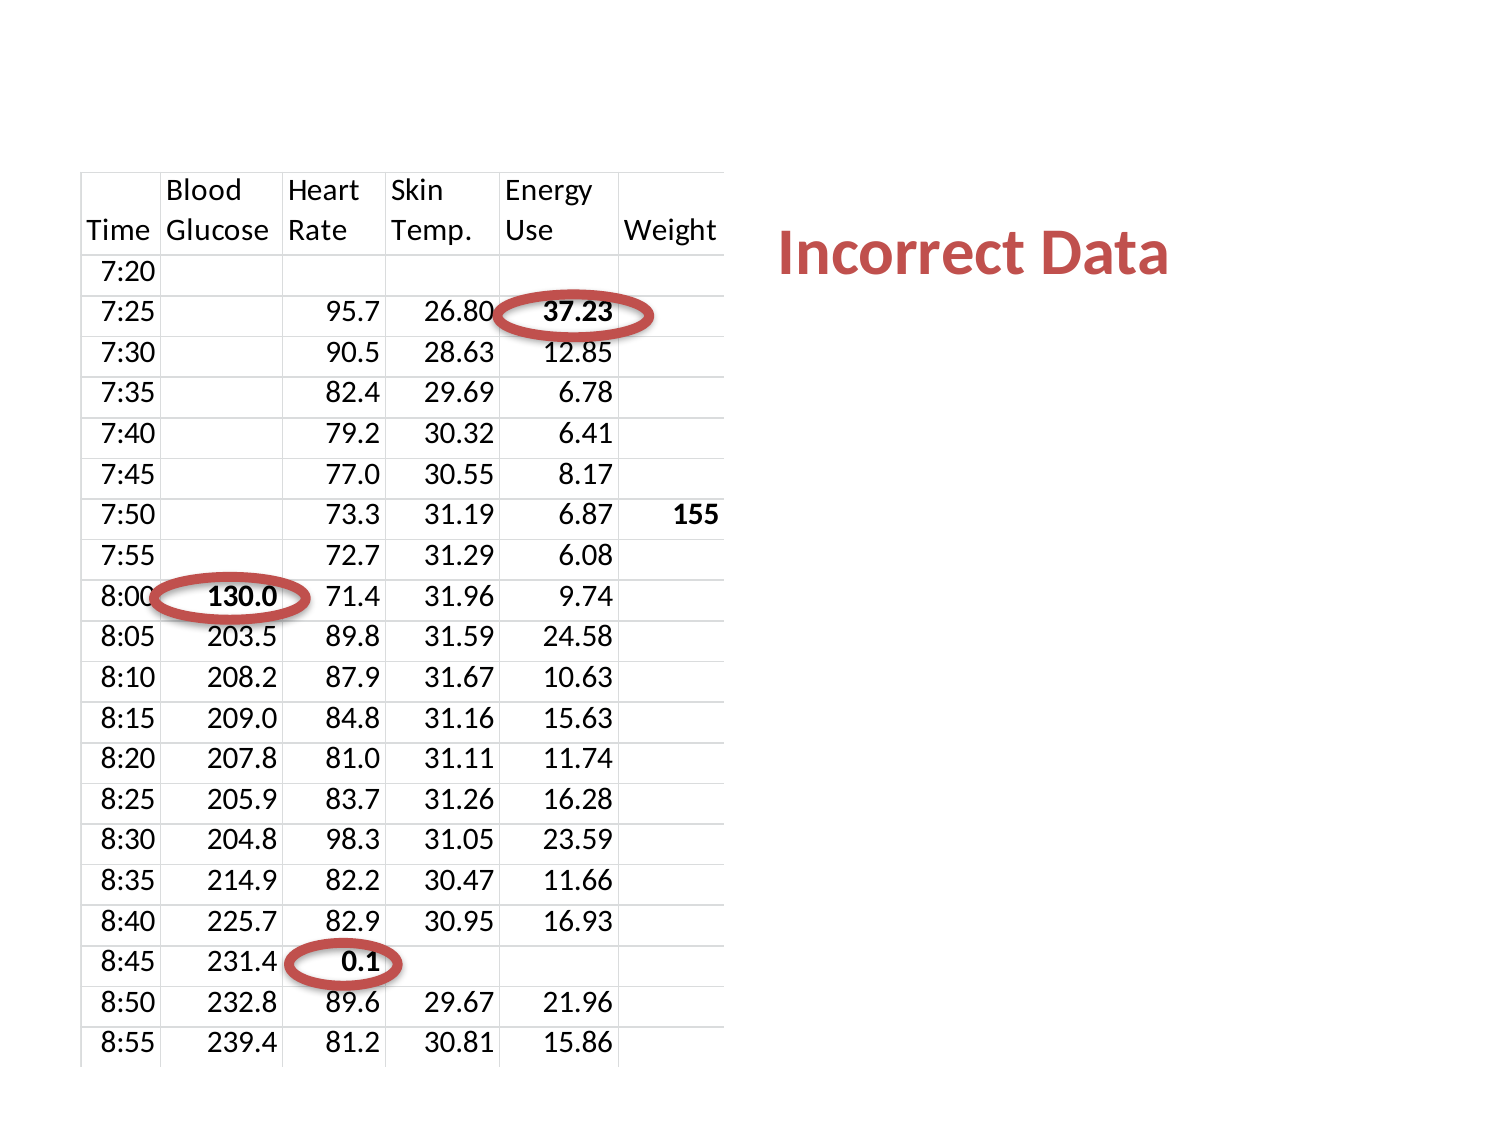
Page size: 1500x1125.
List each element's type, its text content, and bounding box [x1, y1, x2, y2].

list Incorrect Data [762, 200, 1425, 943]
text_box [79, 171, 726, 1069]
